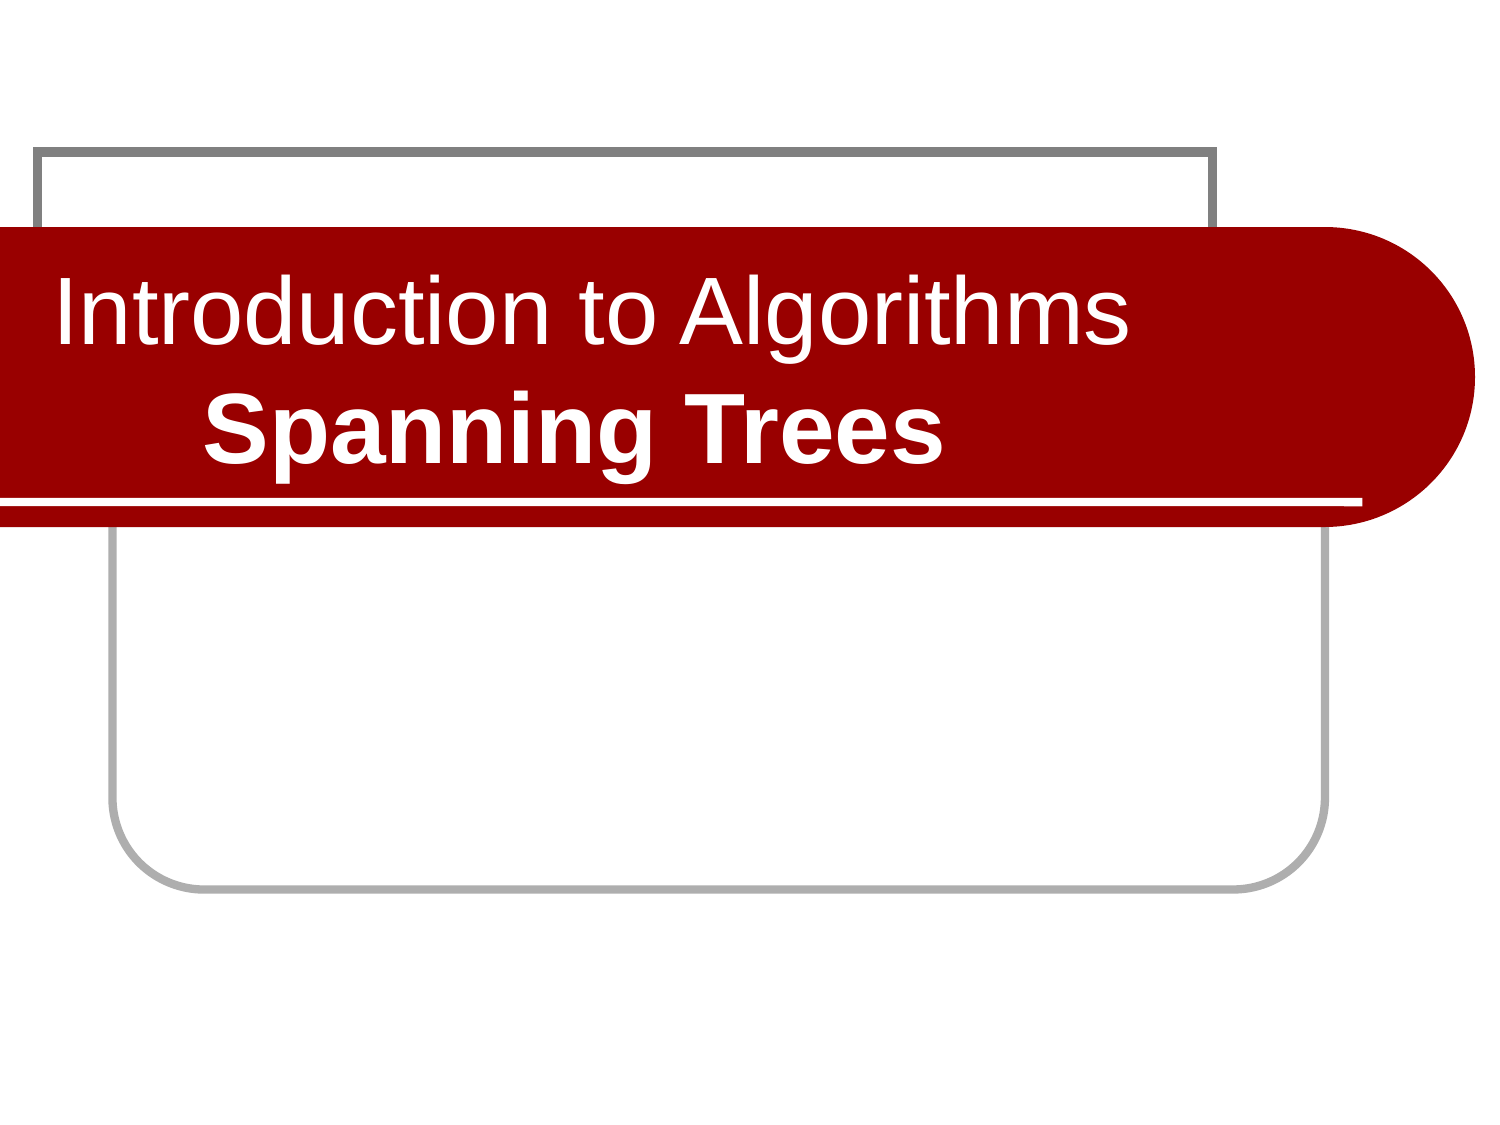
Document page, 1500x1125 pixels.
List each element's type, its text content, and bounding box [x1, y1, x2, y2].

title Introduction to Algorithms Spanning Trees [37, 233, 1363, 499]
